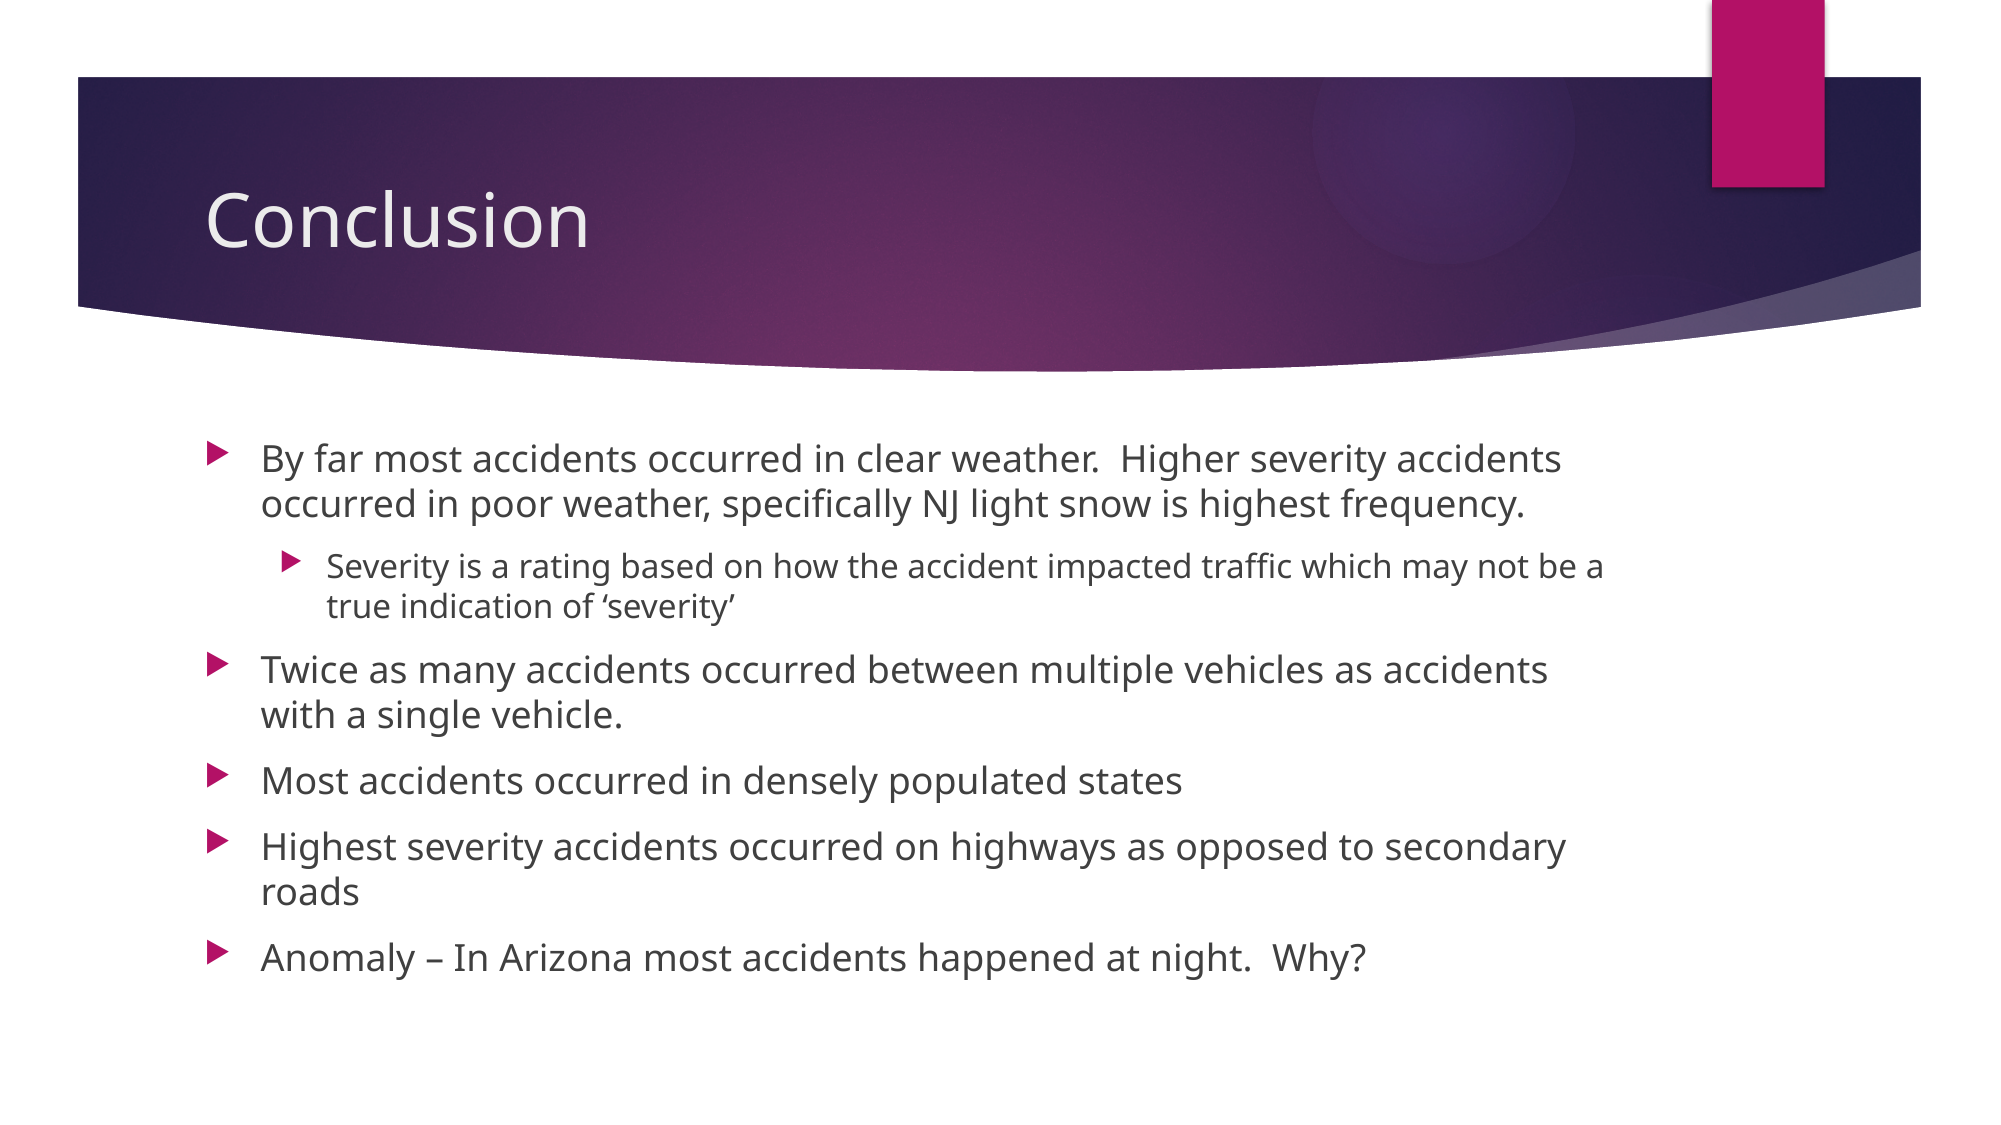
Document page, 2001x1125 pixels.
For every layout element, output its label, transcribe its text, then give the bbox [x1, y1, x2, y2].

title Conclusion [189, 159, 1627, 276]
list By far most accidents occurred in clear weather. Higher severity accidents occurred in poor weather, specifically NJ light snow is highest frequency. Severity is a rating based on how the accident impacted traffic which may not be a true indication of ‘severity’ Twice as many accidents occurred between multiple vehicles as accidents with a single vehicle. Most accidents occurred in densely populated states Highest severity accidents occurred on highways as opposed to secondary roads Anomaly – In Arizona most accidents happened at night. Why? [189, 427, 1638, 988]
